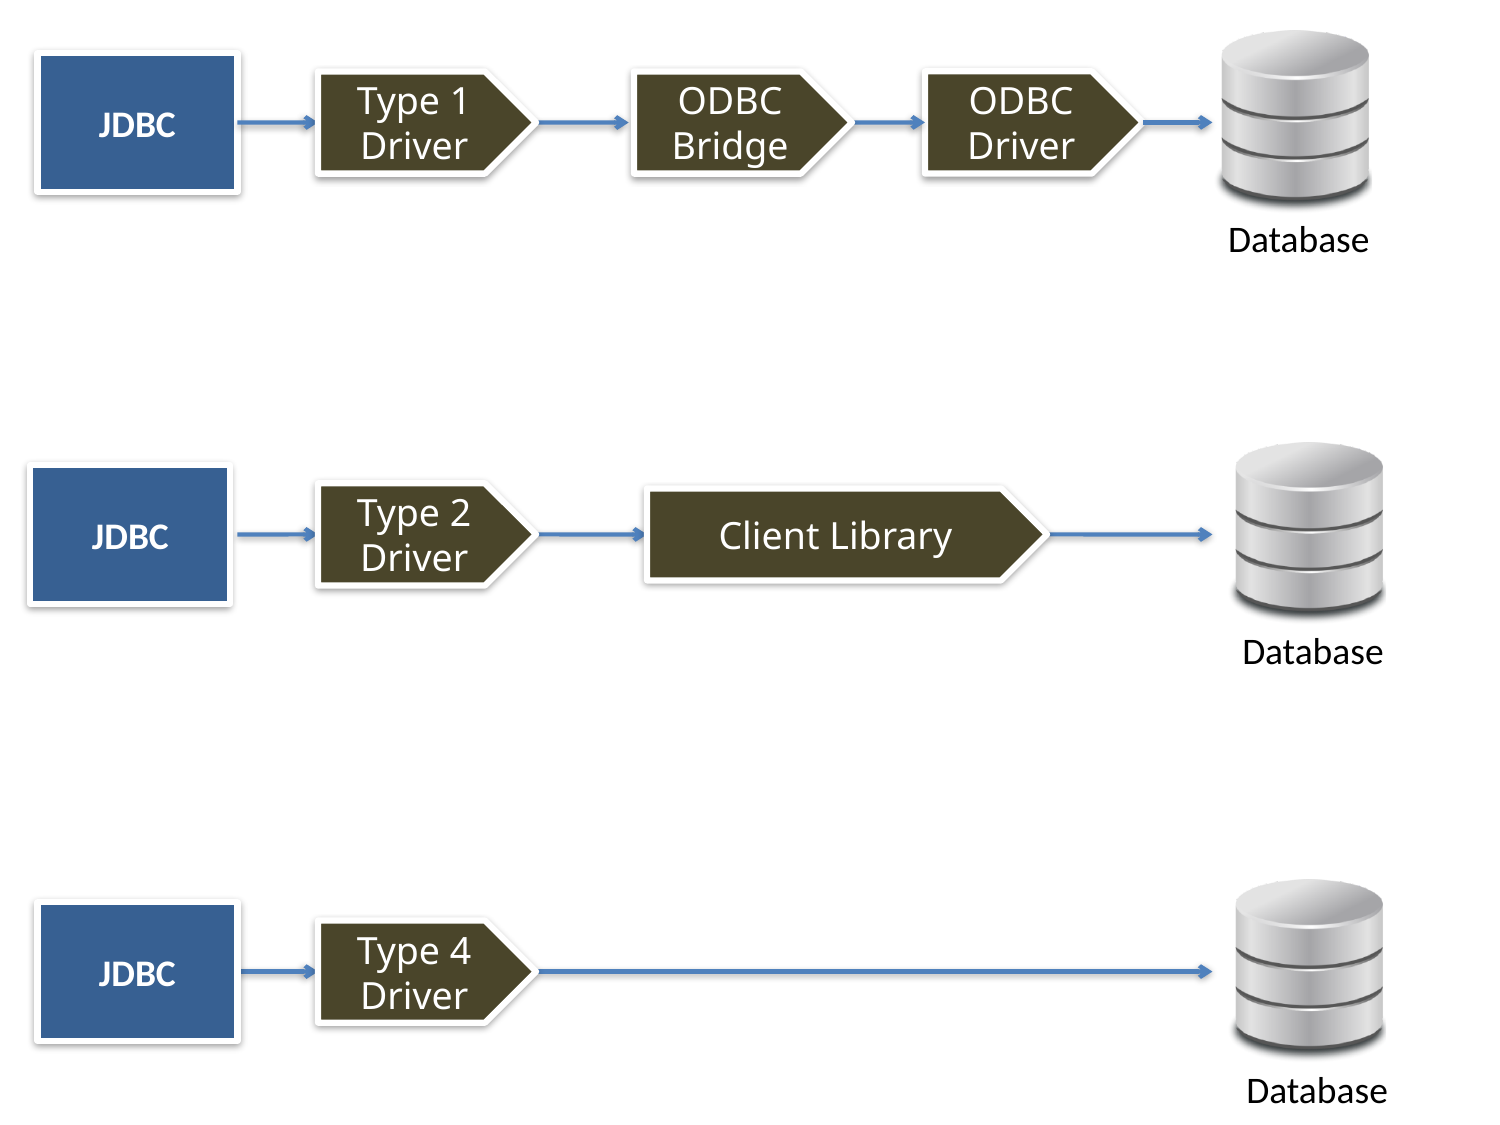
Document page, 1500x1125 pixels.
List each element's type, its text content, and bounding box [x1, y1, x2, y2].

text_box Client Library [643, 485, 1050, 584]
text_box Type 2 Driver [314, 480, 539, 589]
text_box Type 4 Driver [314, 917, 539, 1026]
picture [1226, 879, 1393, 1064]
text_box JDBC [27, 462, 233, 607]
text_box Database [1231, 1058, 1404, 1119]
text_box JDBC [34, 50, 241, 195]
text_box ODBC Driver [921, 68, 1145, 177]
text_box Database [1227, 619, 1399, 680]
text_box JDBC [34, 899, 241, 1044]
picture [1226, 442, 1393, 627]
text_box ODBC Bridge [630, 68, 855, 177]
picture [1212, 30, 1379, 215]
text_box Type 1 Driver [314, 68, 539, 177]
text_box Database [1213, 208, 1385, 268]
